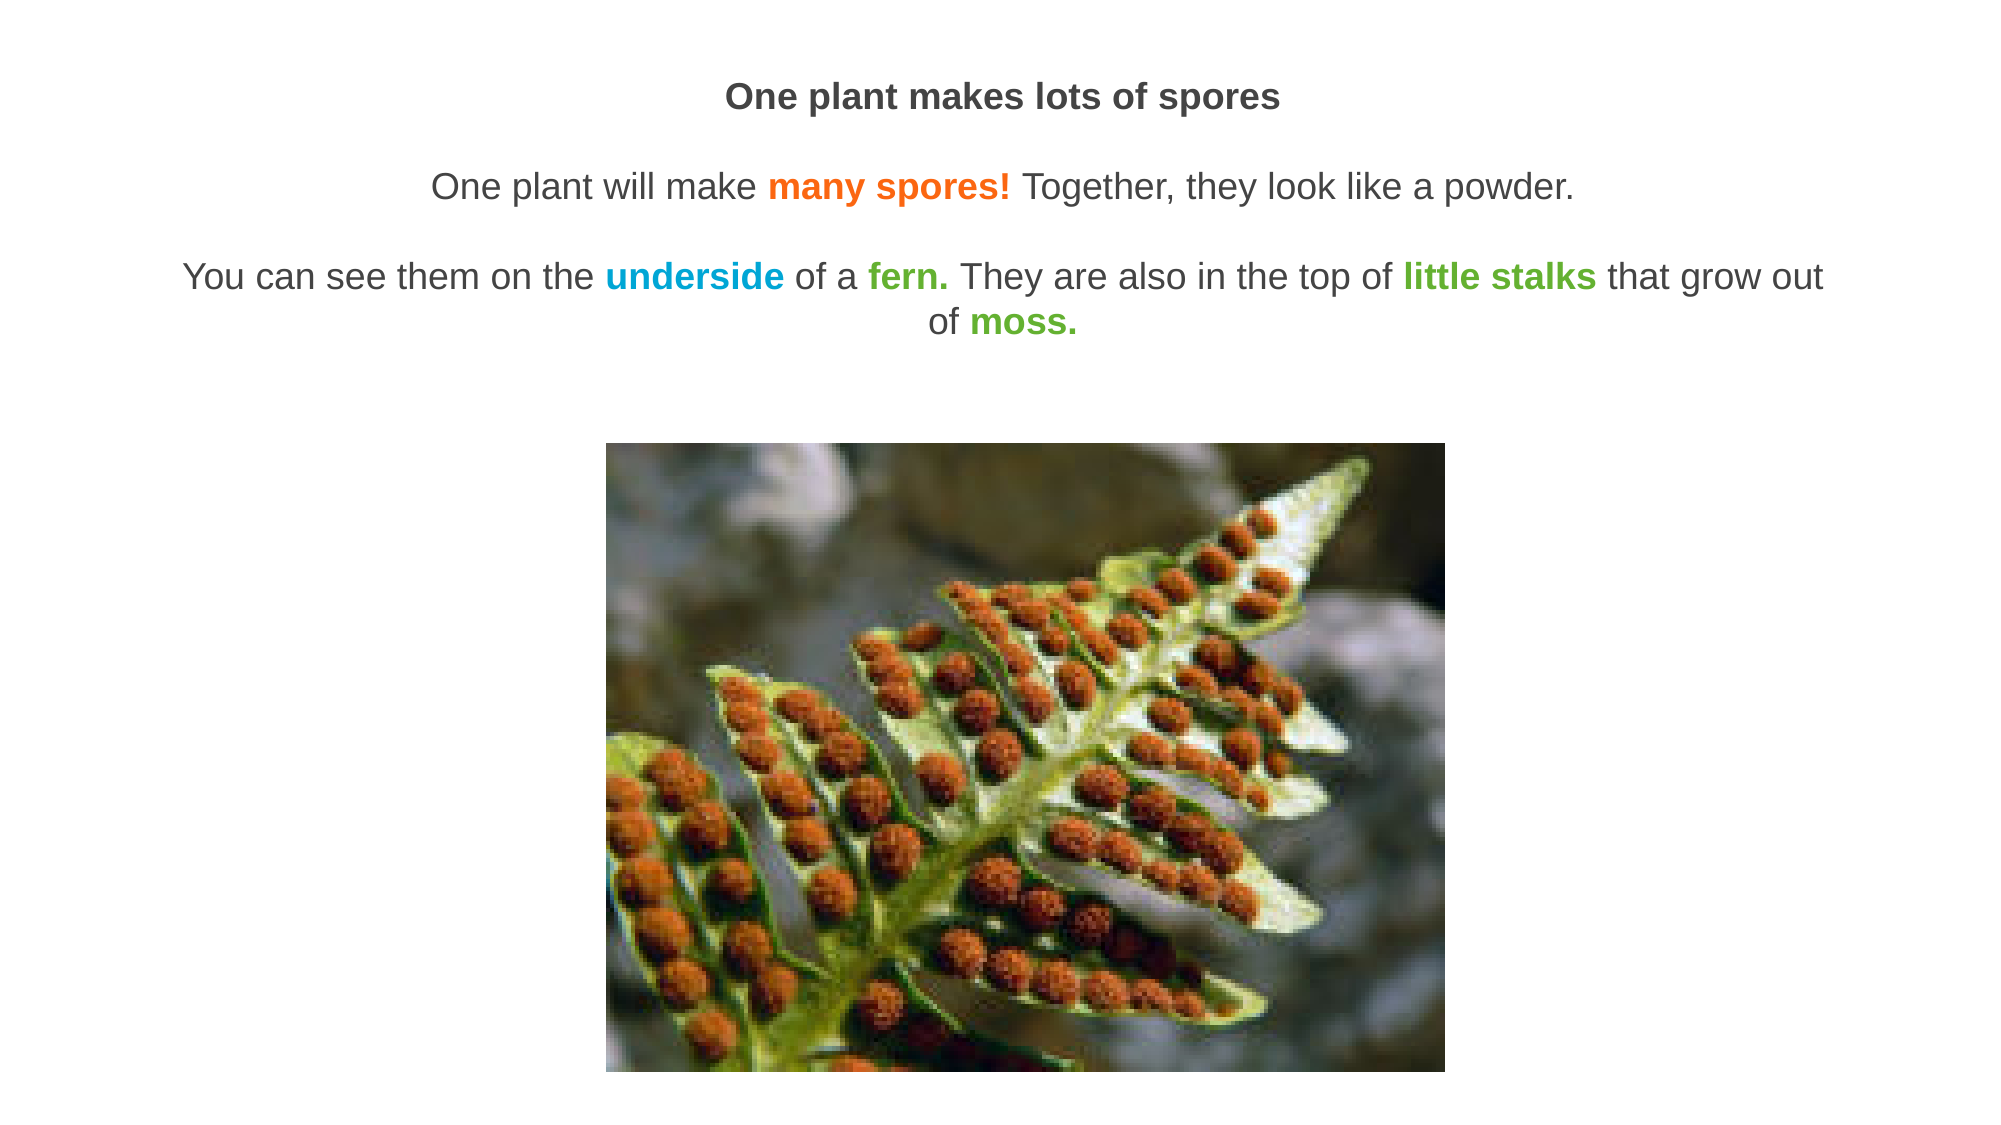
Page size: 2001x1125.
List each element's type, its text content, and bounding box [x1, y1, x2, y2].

text_box One plant makes lots of spores One plant will make many spores! Together, they look like a powder. You can see them on the underside of a fern. They are also in the top of little stalks that grow out of moss. [97, 64, 1909, 350]
picture [606, 443, 1445, 1072]
